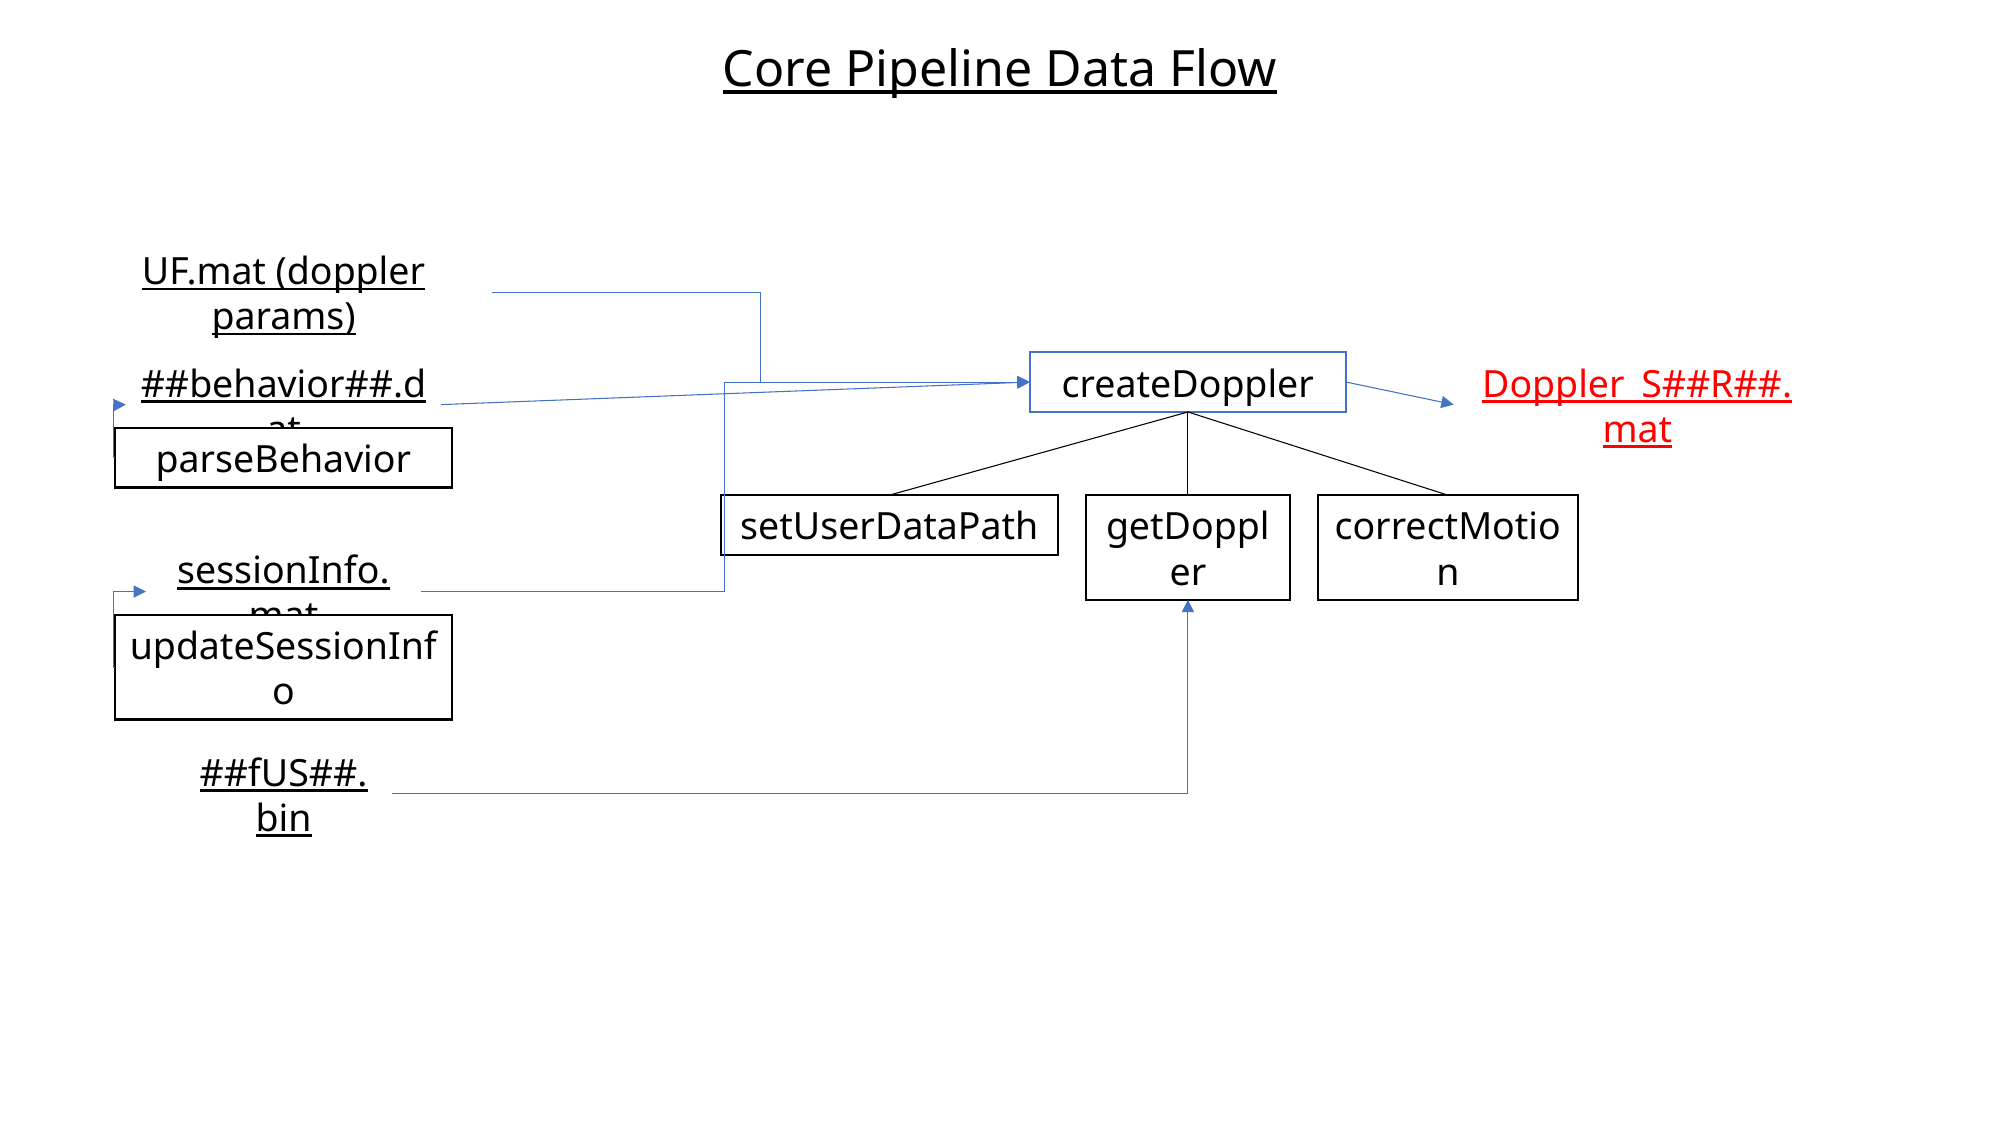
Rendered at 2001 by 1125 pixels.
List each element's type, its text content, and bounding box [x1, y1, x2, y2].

text_box Doppler_S##R##.mat [1453, 351, 1822, 458]
text_box UF.mat (doppler params) [74, 239, 493, 346]
text_box createDoppler [1030, 351, 1347, 412]
text_box parseBehavior [114, 427, 421, 489]
text_box ##behavior##.dat [125, 351, 442, 427]
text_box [1187, 412, 1448, 496]
text_box updateSessionInfo [114, 614, 392, 721]
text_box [114, 382, 126, 459]
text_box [421, 382, 1030, 555]
text_box correctMotion [1317, 494, 1579, 601]
text_box getDoppler [1085, 496, 1291, 601]
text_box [1030, 412, 1187, 496]
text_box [392, 555, 1188, 772]
text_box sessionInfo.mat [145, 538, 421, 614]
text_box Core Pipeline Data Flow [381, 28, 1619, 104]
text_box ##fUS##.bin [174, 740, 393, 847]
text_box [114, 569, 146, 646]
text_box setUserDataPath [1030, 496, 1059, 555]
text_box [491, 270, 1030, 382]
